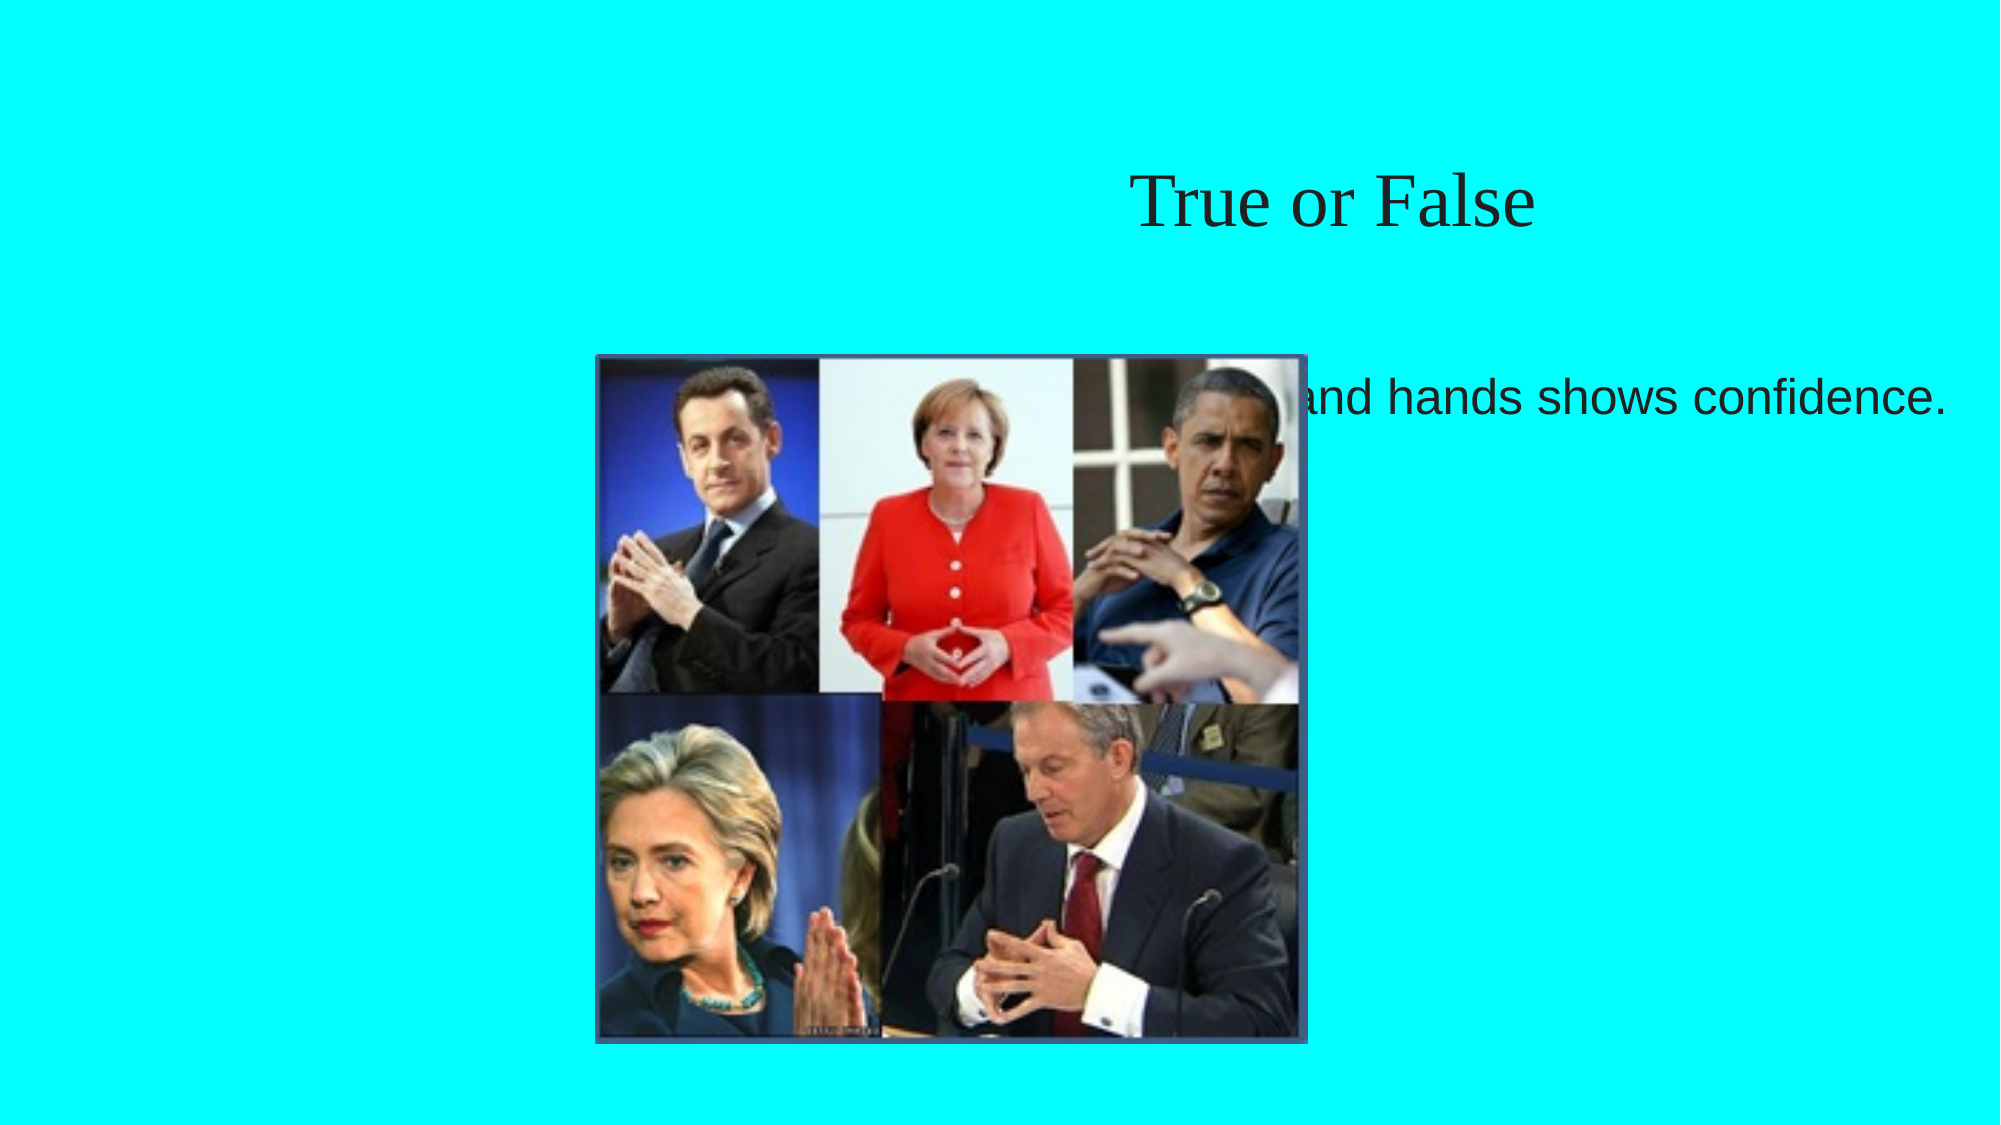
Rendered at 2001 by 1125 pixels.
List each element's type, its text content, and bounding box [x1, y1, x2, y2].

picture [595, 354, 1308, 1044]
list Steepling with the fingers and hands shows confidence. [90, 336, 2000, 1125]
title True or False [90, 129, 2000, 297]
